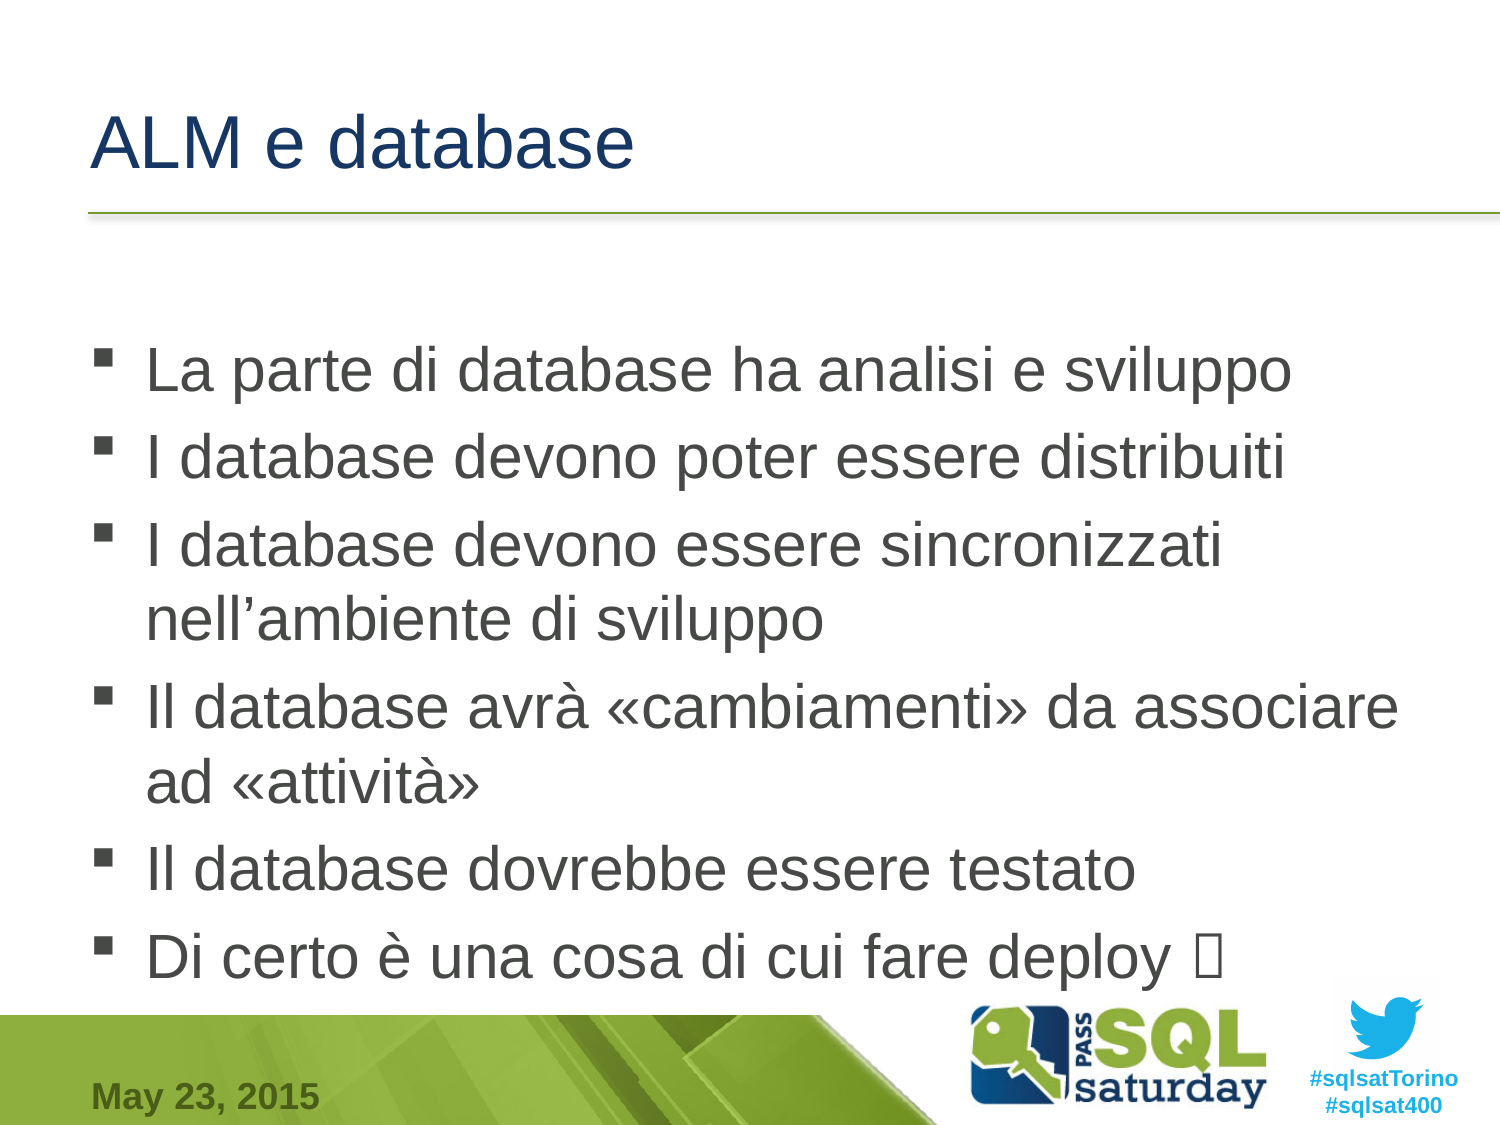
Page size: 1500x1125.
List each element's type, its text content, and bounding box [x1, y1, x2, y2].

picture [0, 1004, 1282, 1125]
list La parte di database ha analisi e sviluppo I database devono poter essere distribuiti I database devono essere sincronizzati nell’ambiente di sviluppo Il database avrà «cambiamenti» da associare ad «attività» Il database dovrebbe essere testato Di certo è una cosa di cui fare deploy  [74, 233, 1427, 1004]
picture [1332, 974, 1439, 1082]
title ALM e database [75, 45, 1425, 233]
